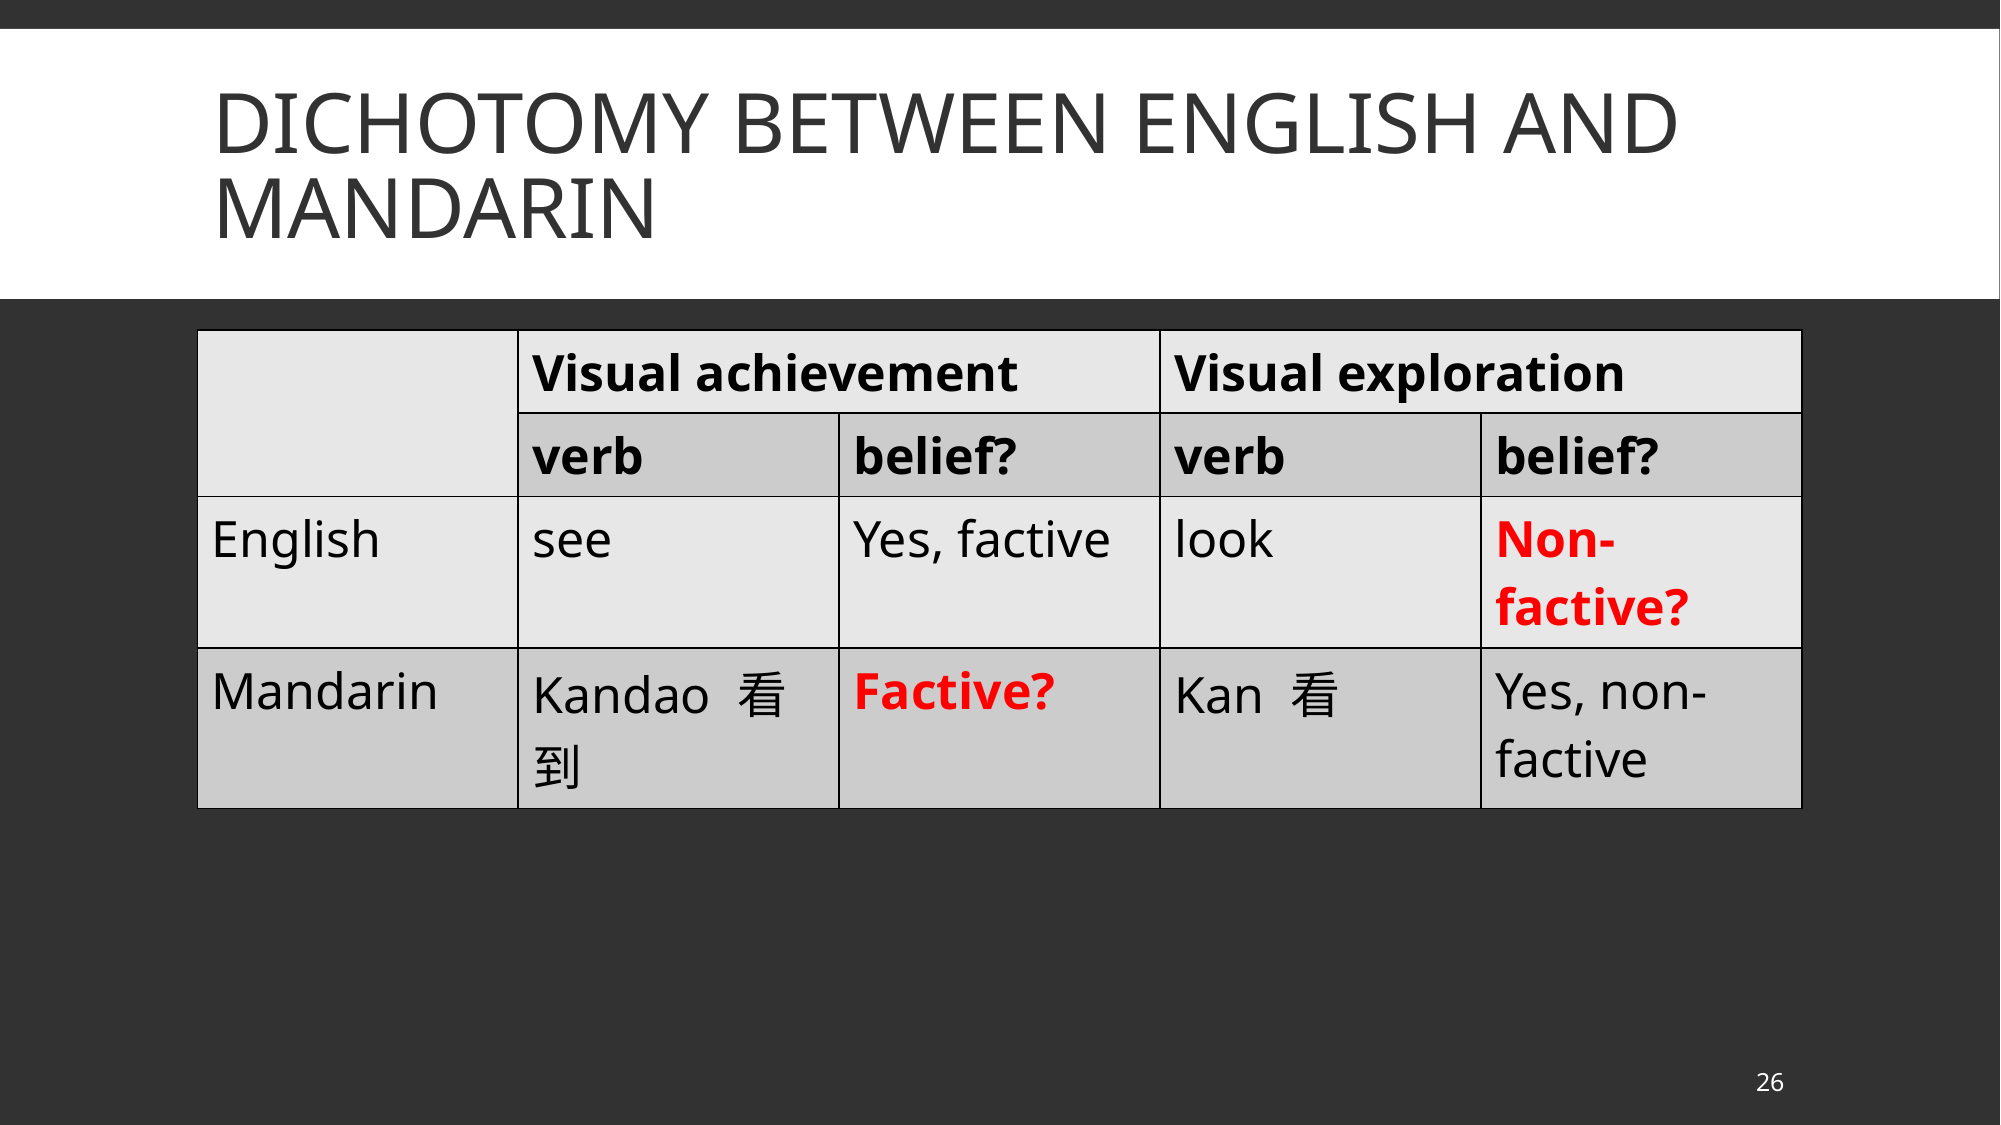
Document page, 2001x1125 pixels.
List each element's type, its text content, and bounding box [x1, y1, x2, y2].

table_cell Mandarin [198, 649, 517, 808]
slide_number 26 [1748, 1053, 1904, 1114]
table_header Visual exploration [1161, 331, 1801, 412]
table_cell Kandao 看到 [519, 649, 838, 808]
table_cell Non-factive? [1482, 497, 1801, 647]
table_cell look [1161, 497, 1480, 647]
table_cell Kan 看 [1161, 649, 1480, 808]
table_cell Yes, factive [840, 497, 1159, 647]
table_cell see [519, 497, 838, 647]
table_cell English [198, 497, 517, 647]
title Dichotomy between English and Mandarin [197, 46, 1803, 295]
table_cell Yes, non-factive [1482, 649, 1801, 808]
table_cell belief? [1482, 414, 1801, 496]
table_cell verb [519, 414, 838, 496]
table_cell belief? [840, 414, 1159, 496]
table_cell verb [1161, 414, 1480, 496]
table_header [198, 331, 517, 496]
table_cell Factive? [840, 649, 1159, 808]
table_header Visual achievement [519, 331, 1159, 412]
